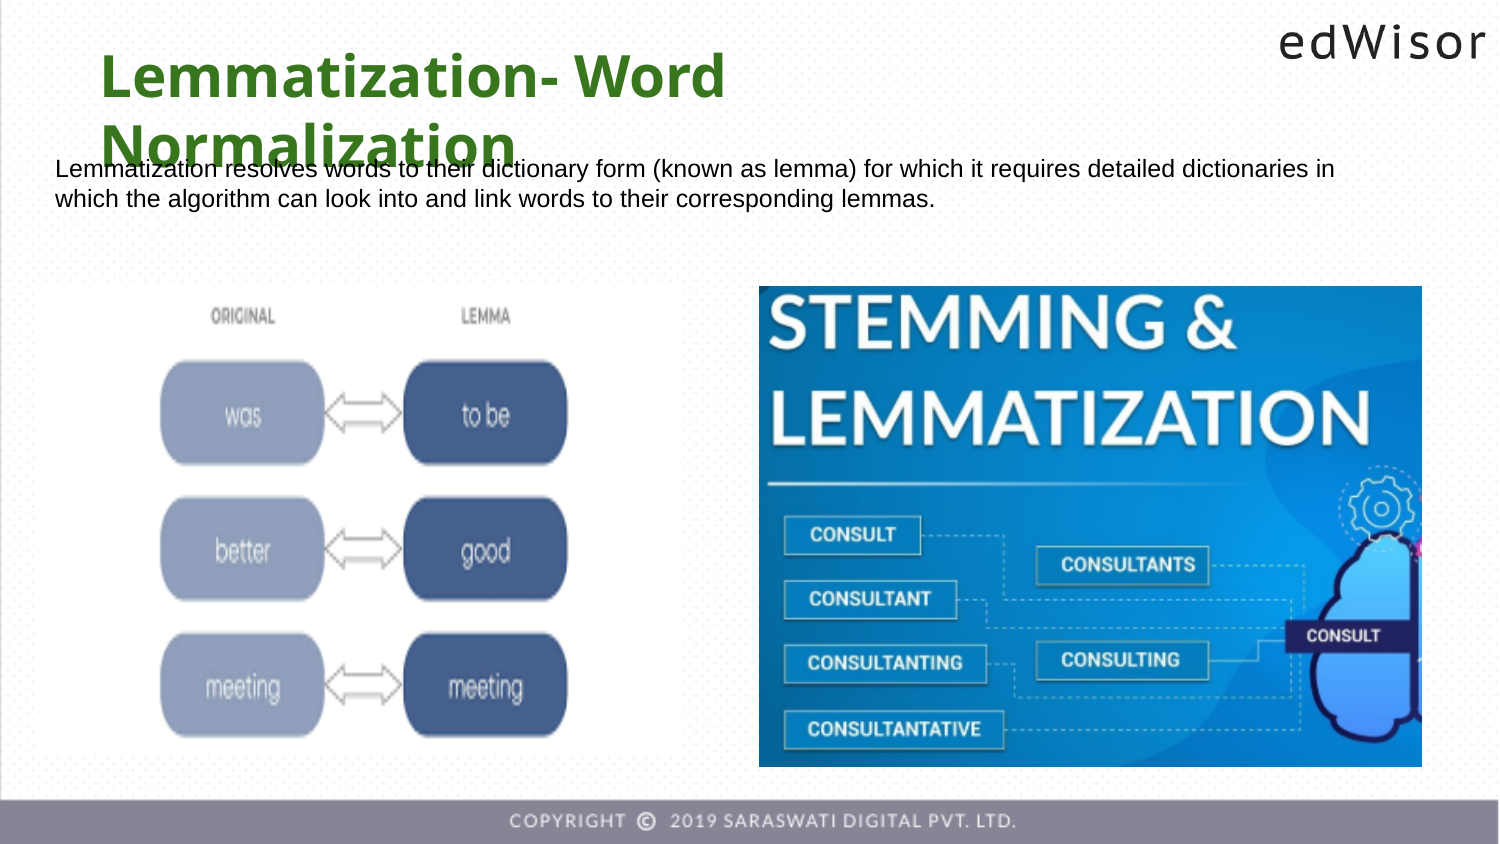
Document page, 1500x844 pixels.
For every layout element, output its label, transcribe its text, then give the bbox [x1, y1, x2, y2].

picture [0, 0, 1500, 844]
text_box Lemmatization resolves words to their dictionary form (known as lemma) for which it requires detailed dictionaries in which the algorithm can look into and link words to their corresponding lemmas. [40, 144, 1399, 220]
text_box Lemmatization- Word Normalization [82, 24, 1153, 105]
